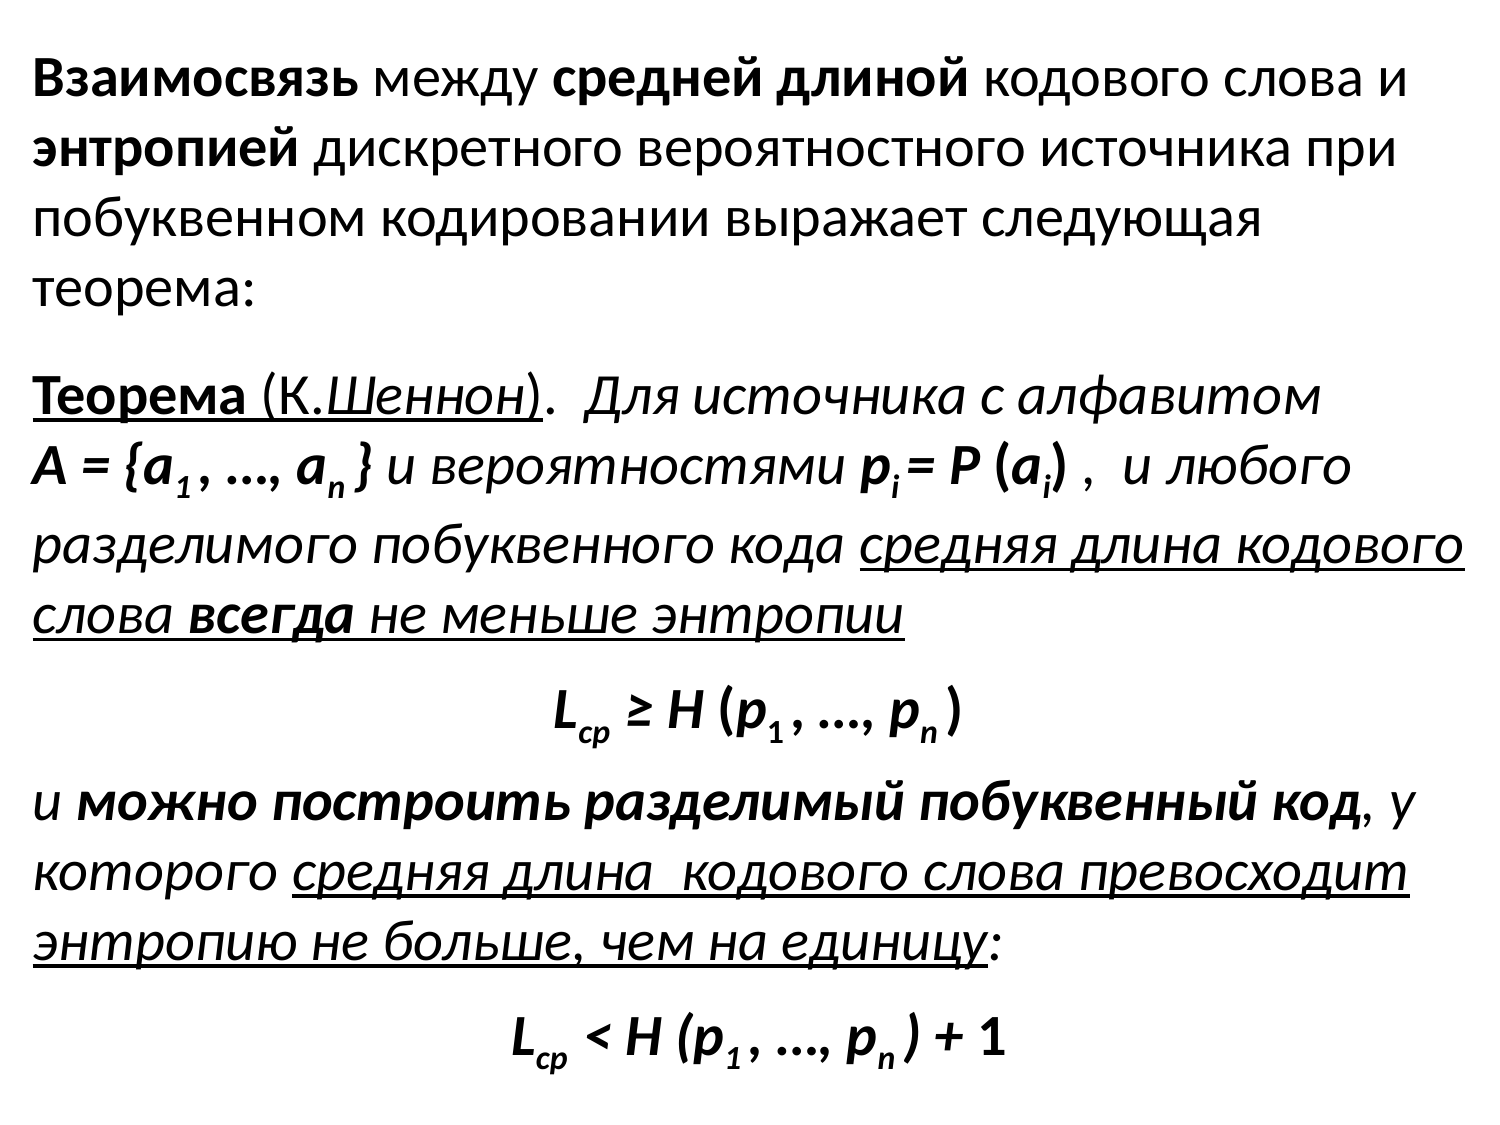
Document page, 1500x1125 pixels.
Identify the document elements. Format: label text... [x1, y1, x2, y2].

list Взаимосвязь между средней длиной кодового слова и энтропией дискретного вероятностного источника при побуквенном кодировании выражает следующая теорема: Теорема (К.Шеннон). Для источника с алфавитом А = {a1 , …, an } и вероятностями pi = P (ai) , и любого разделимого побуквенного кода средняя длина кодового слова всегда не меньше энтропии Lcp ≥ H (p1 , …, pn ) и можно построить разделимый побуквенный код, у которого средняя длина кодового слова превосходит энтропию не больше, чем на единицу: Lcp < H (p1 , …, pn ) + 1 [17, 30, 1500, 1125]
